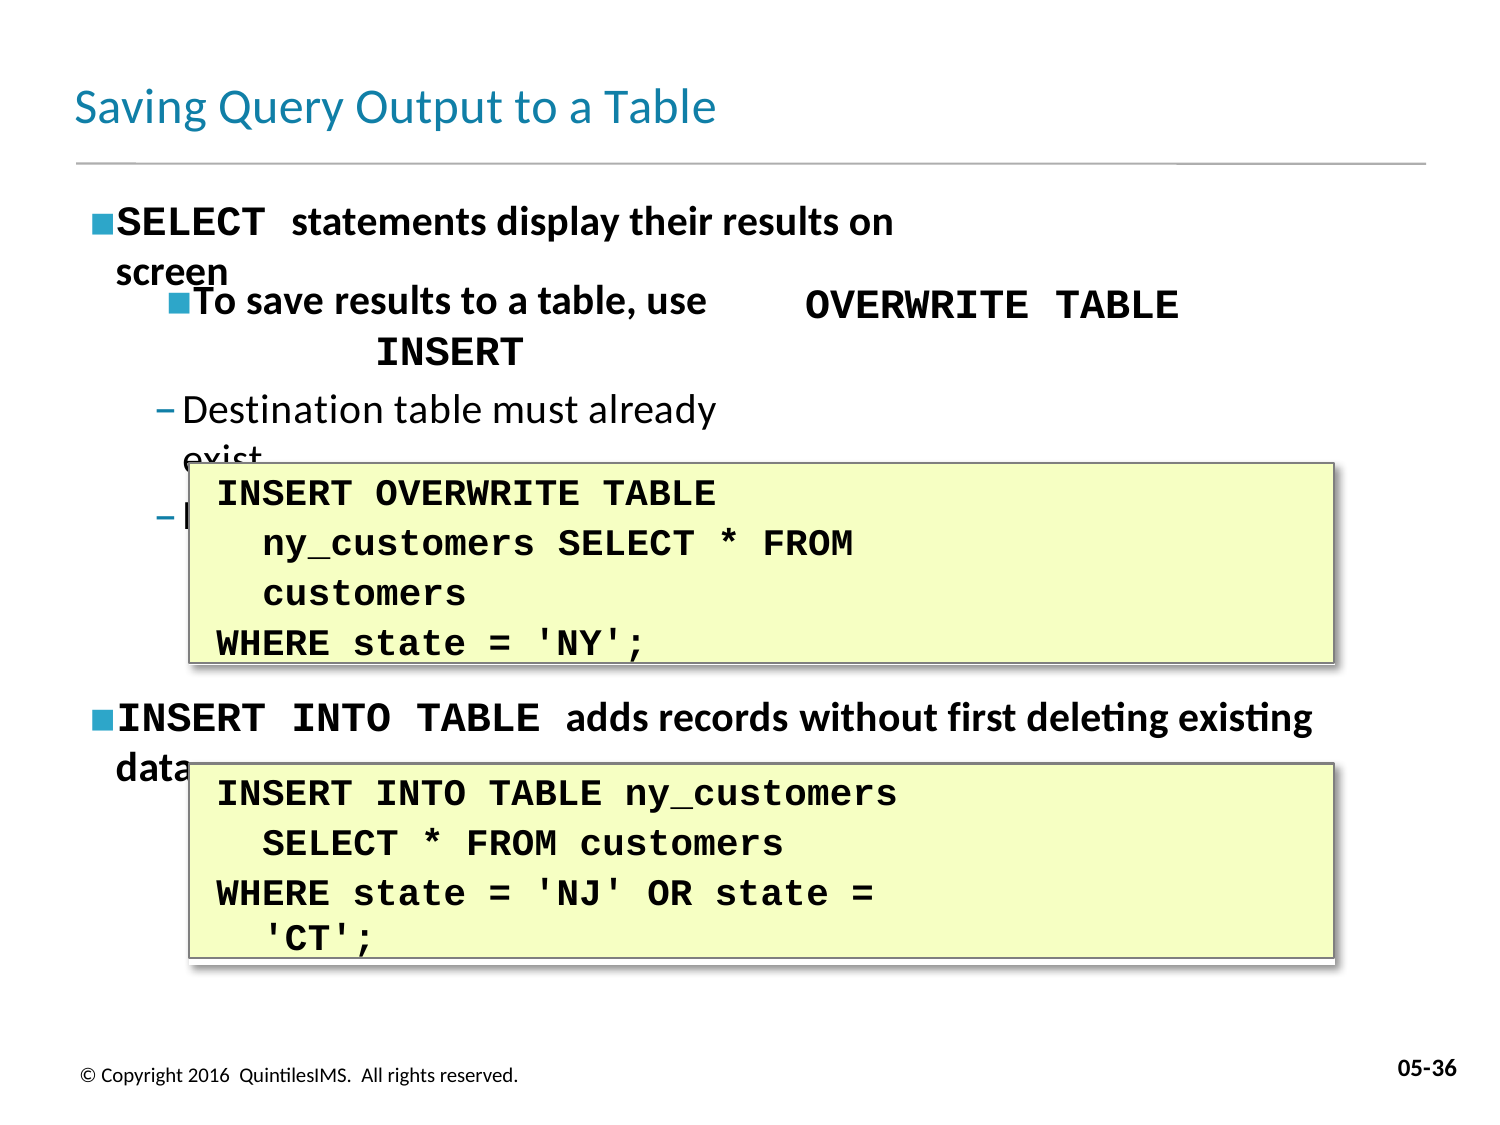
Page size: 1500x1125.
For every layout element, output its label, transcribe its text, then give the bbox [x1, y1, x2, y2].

text_box TABLE [1053, 276, 1183, 327]
text_box INSERT OVERWRITE TABLE ny_customers SELECT * FROM customers WHERE state = 'NY'; [188, 463, 1335, 664]
text_box OVERWRITE [803, 276, 1033, 327]
slide_number 05-36 [1395, 1051, 1461, 1125]
text_box [189, 664, 1046, 677]
text_box [189, 959, 1088, 977]
text_box SELECT statements display their results on screen [86, 262, 995, 295]
footer © Copyright 2016 QuintilesIMS. All rights reserved. [77, 1061, 1189, 1125]
title Saving Query Output to a Table [72, 45, 1428, 262]
text_box To save results to a table, use INSERT Destination table must already exist Existing contents will be deleted [86, 273, 797, 538]
text_box INSERT INTO TABLE adds records without first deleting existing data [86, 689, 1378, 790]
text_box [181, 756, 1350, 980]
text_box INSERT INTO TABLE ny_customers SELECT * FROM customers WHERE state = 'NJ' OR state = 'CT'; [188, 763, 1335, 959]
text_box [181, 456, 1350, 680]
